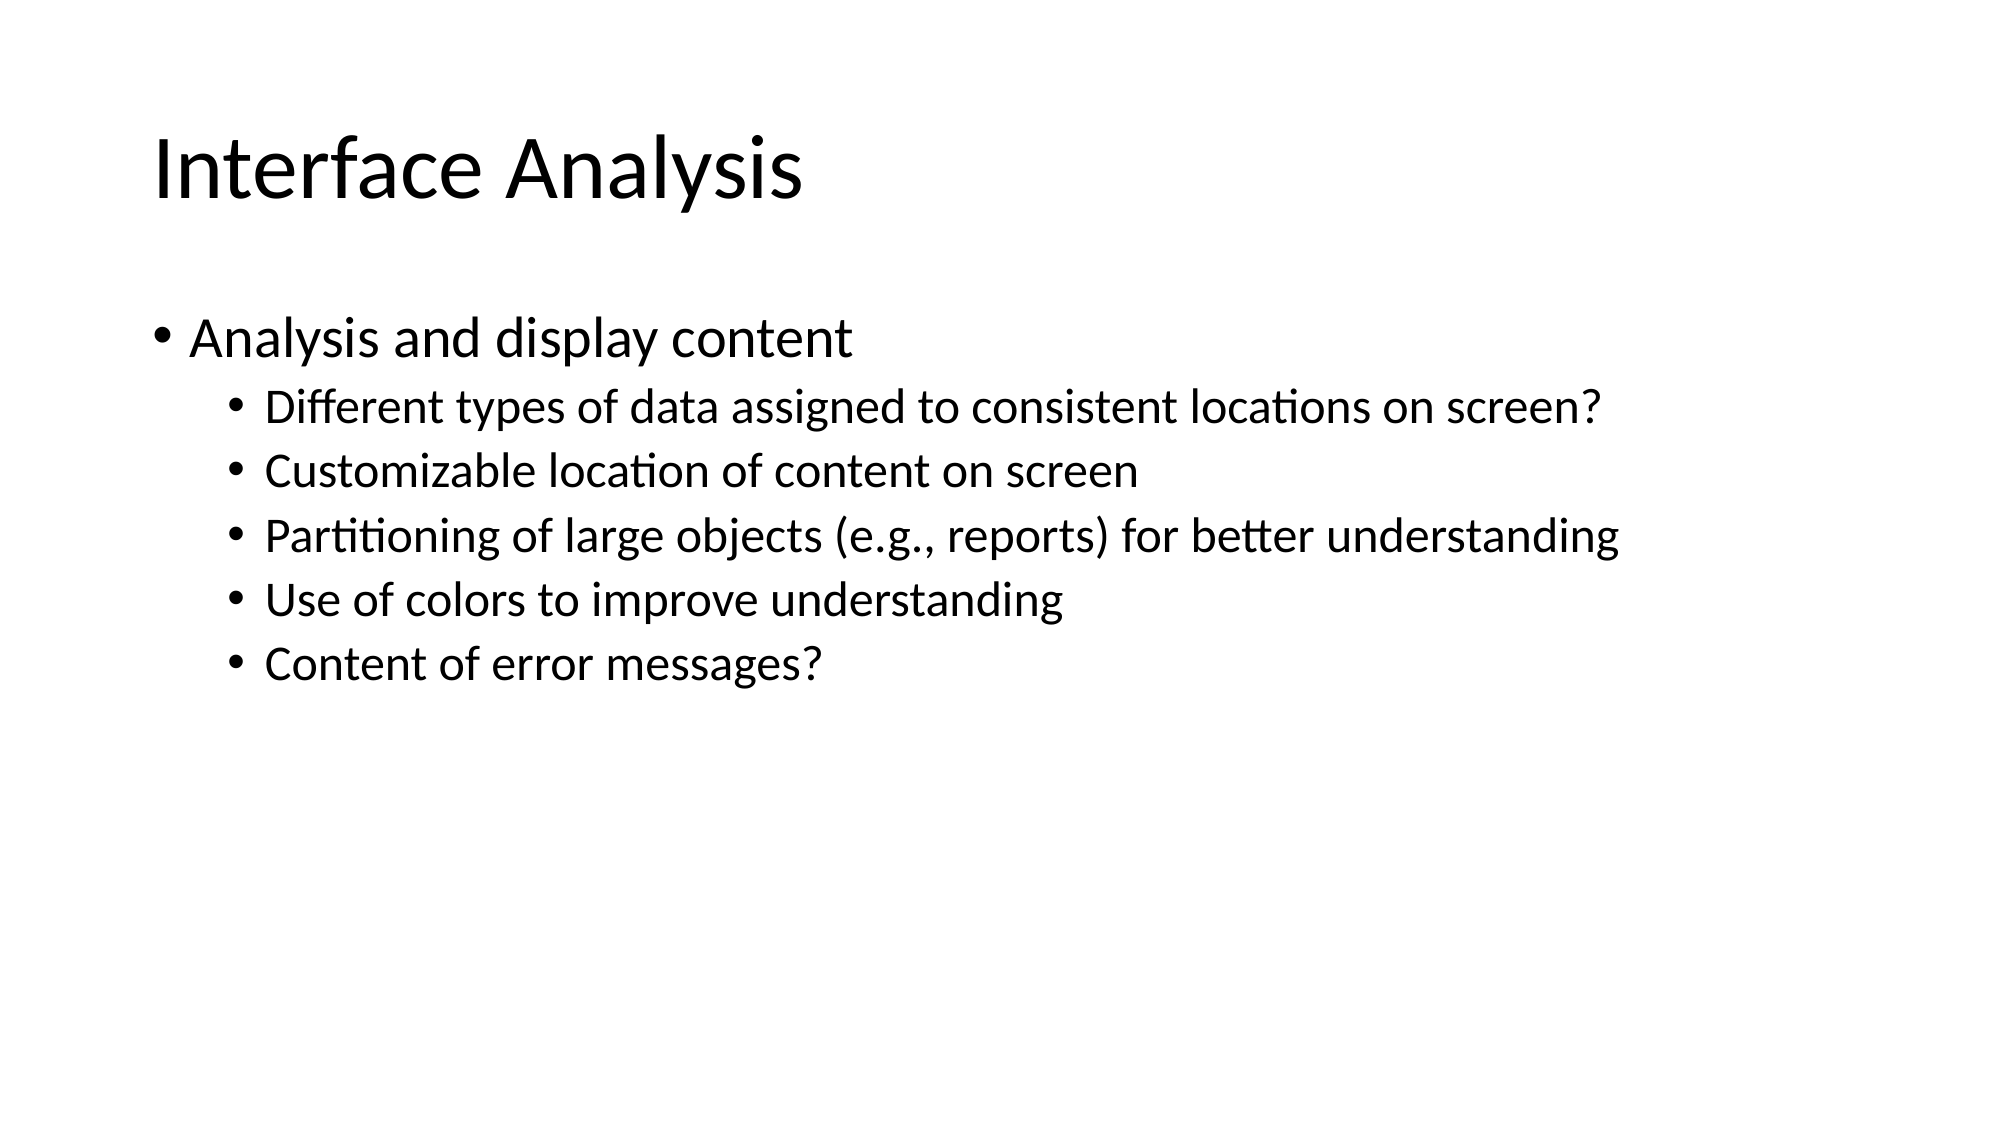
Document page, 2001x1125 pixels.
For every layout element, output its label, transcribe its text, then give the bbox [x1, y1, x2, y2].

list Analysis and display content Different types of data assigned to consistent locations on screen? Customizable location of content on screen Partitioning of large objects (e.g., reports) for better understanding Use of colors to improve understanding Content of error messages? [137, 299, 1863, 1014]
title Interface Analysis [137, 59, 1863, 278]
